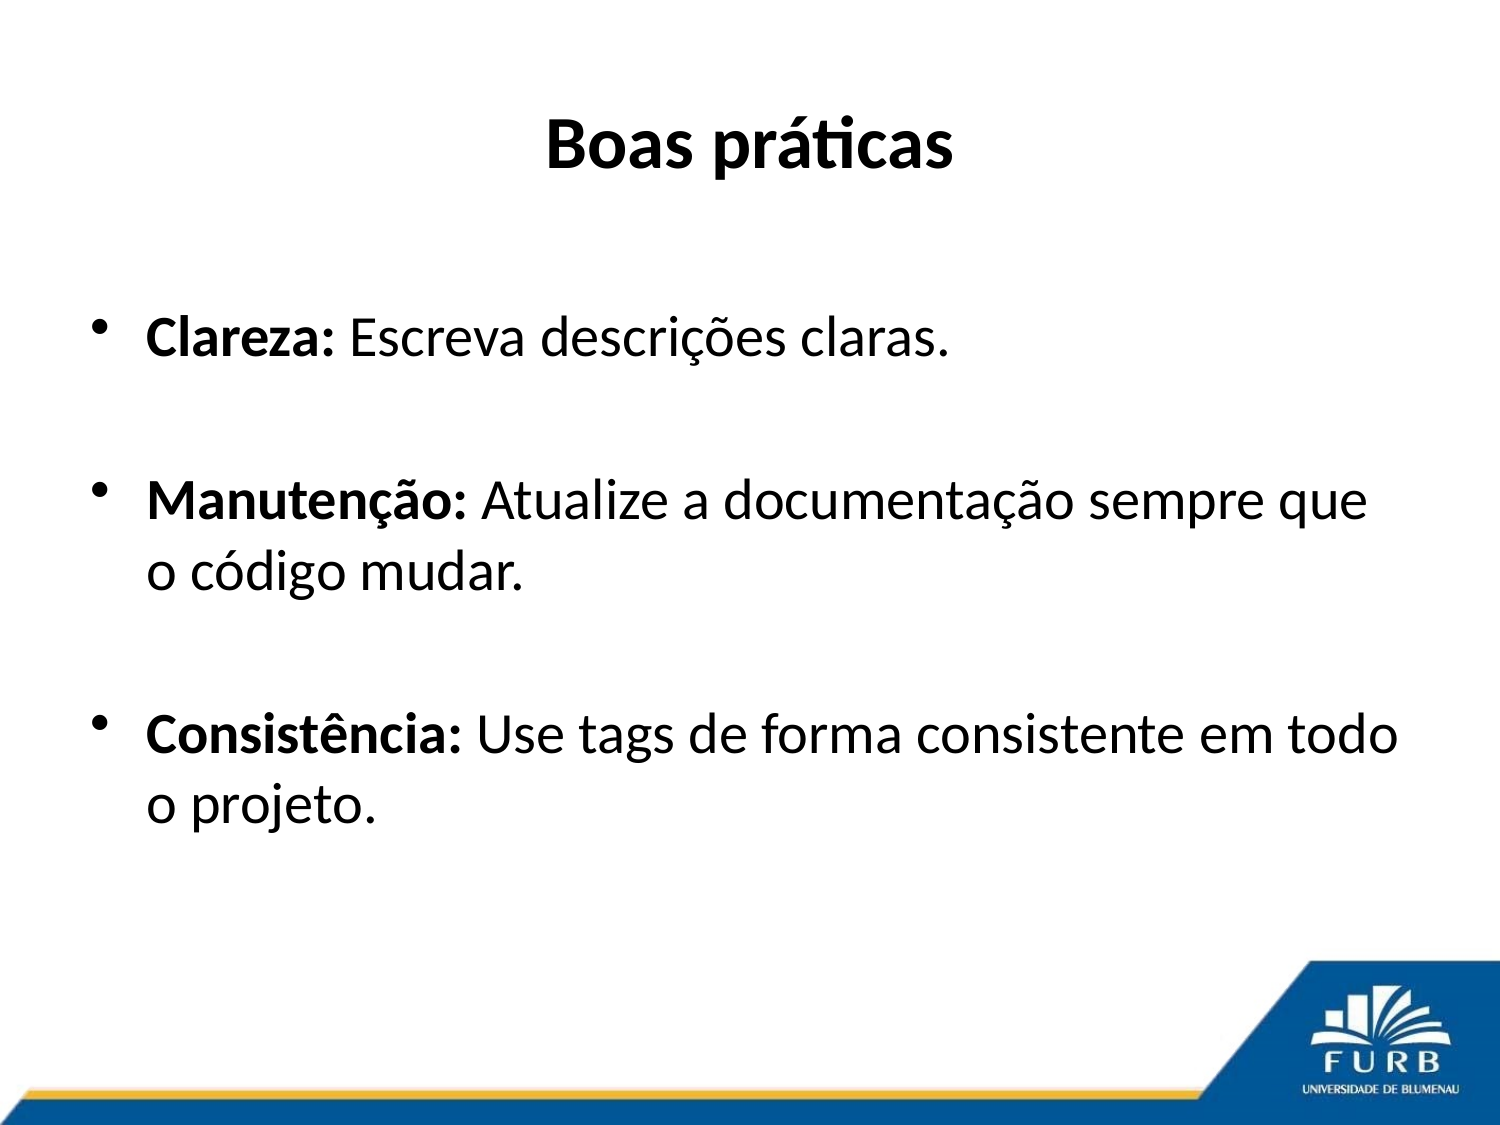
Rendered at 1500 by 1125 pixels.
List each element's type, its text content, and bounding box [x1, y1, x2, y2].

list Clareza: Escreva descrições claras. Manutenção: Atualize a documentação sempre que o código mudar. Consistência: Use tags de forma consistente em todo o projeto. [75, 290, 1425, 1083]
picture [0, 0, 1500, 1125]
title Boas práticas [75, 45, 1425, 233]
